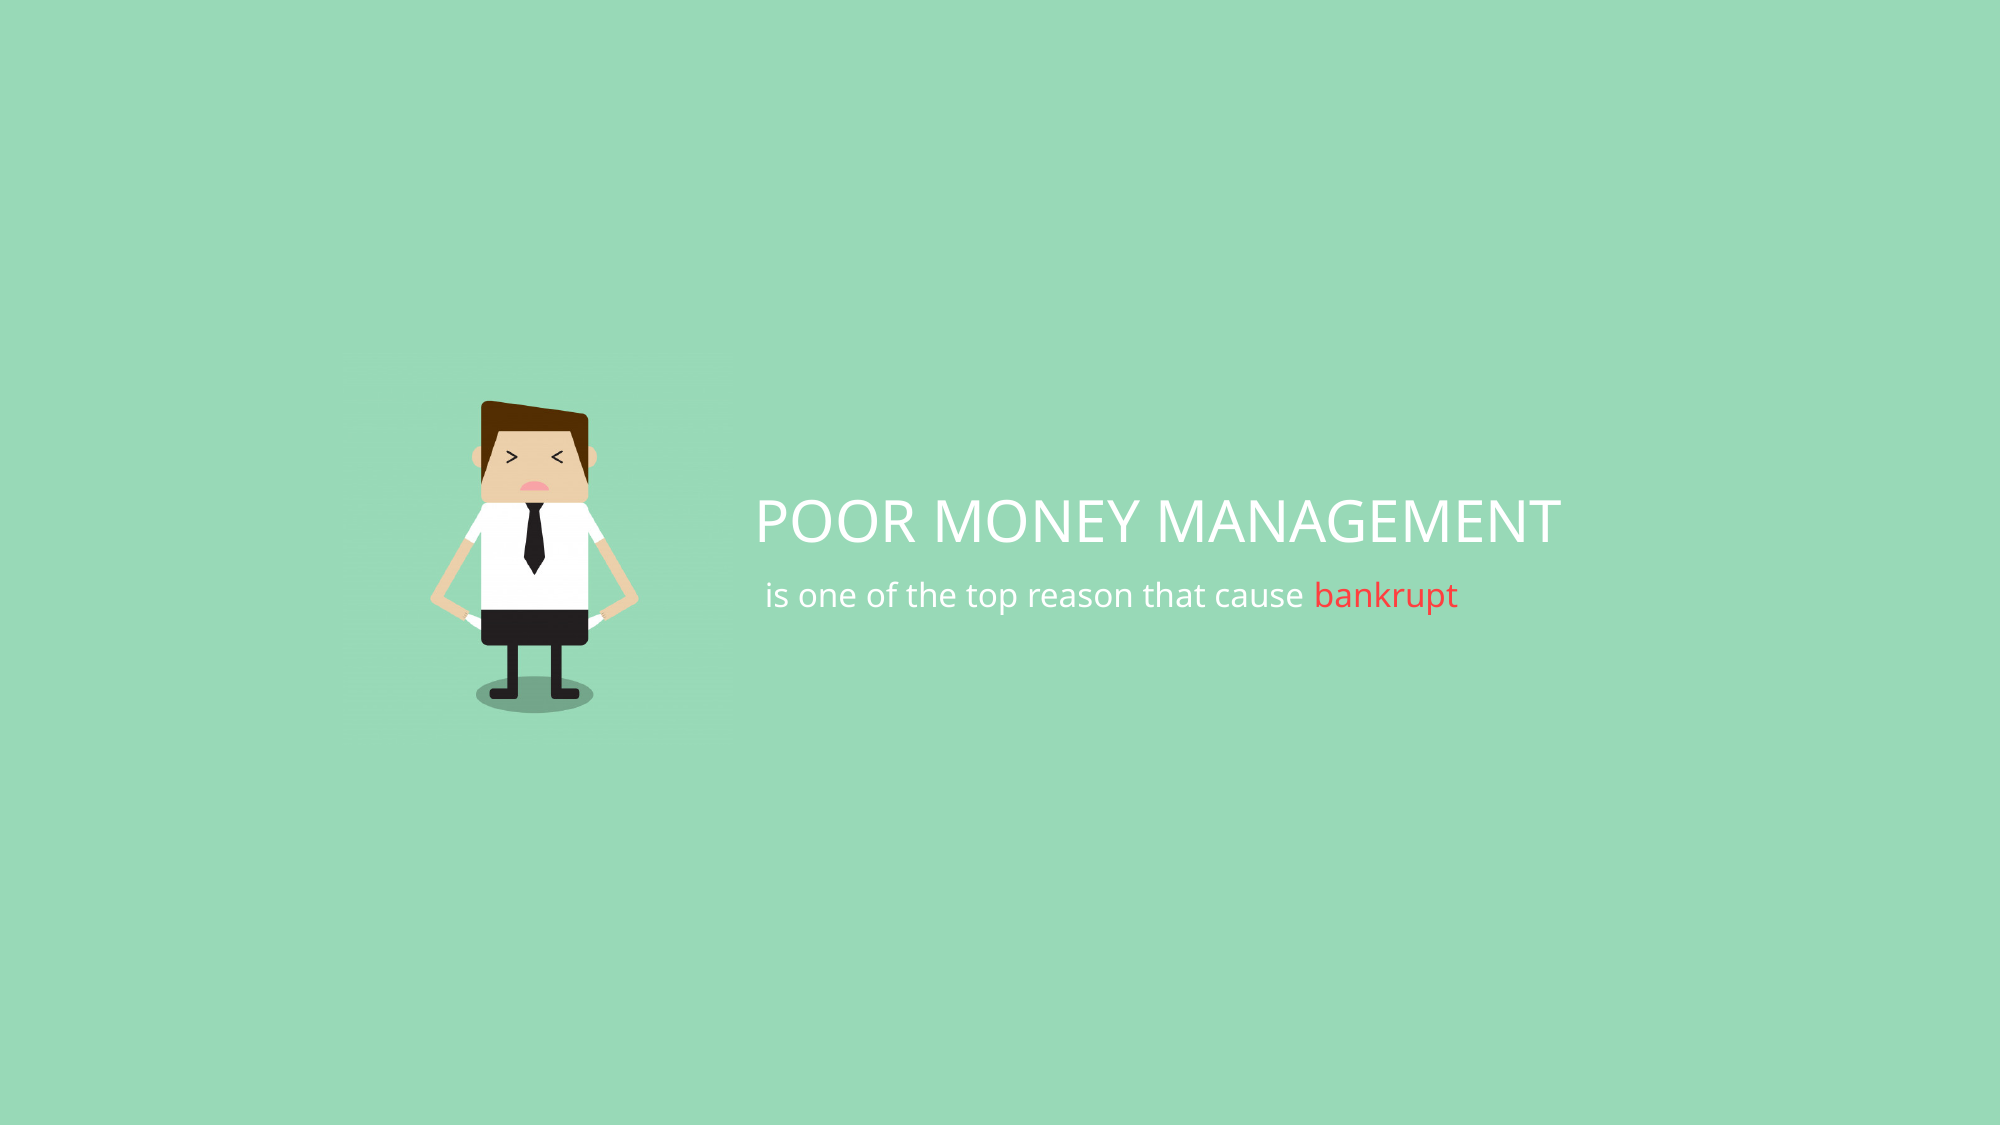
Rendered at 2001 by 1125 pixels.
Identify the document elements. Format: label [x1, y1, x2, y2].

picture [0, 0, 2000, 1125]
text_box [342, 353, 734, 745]
